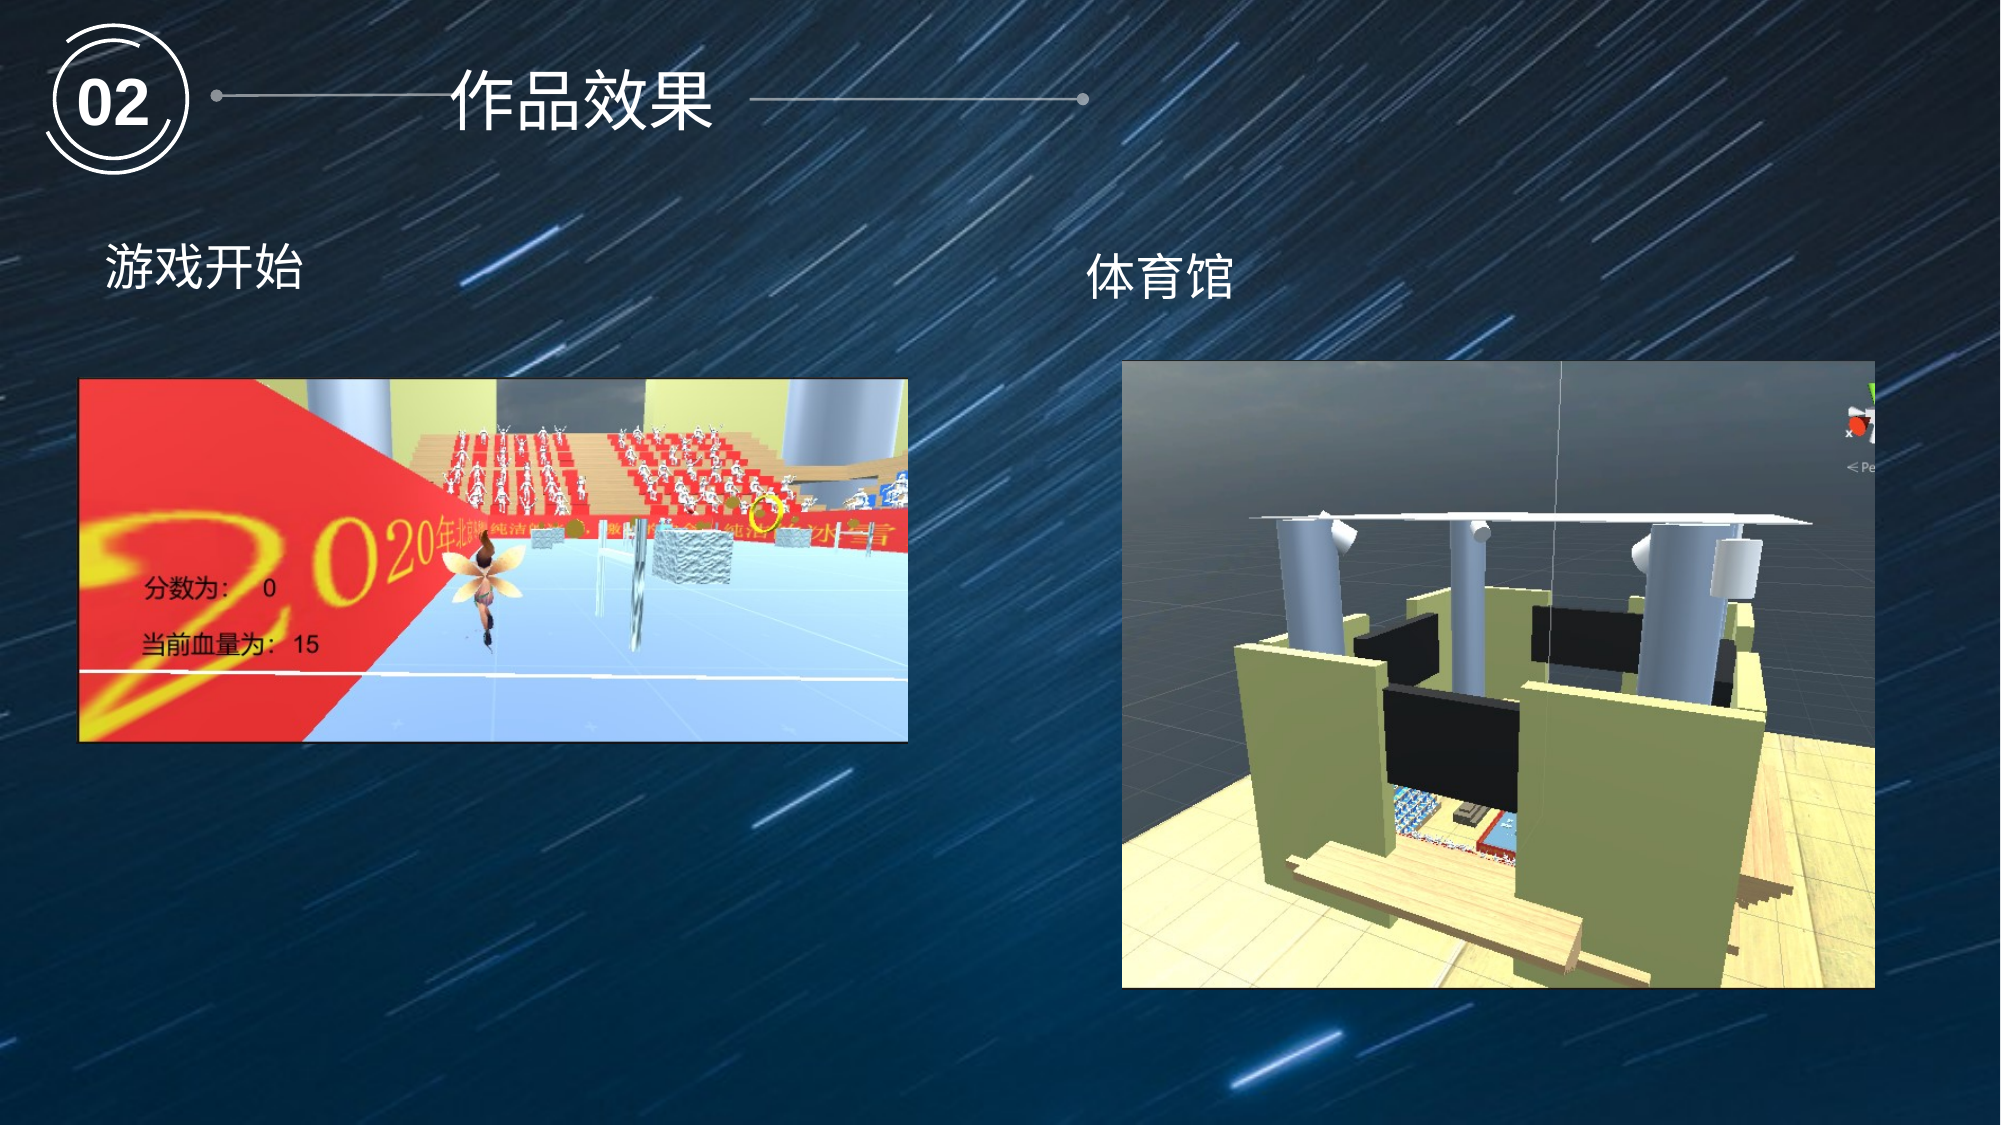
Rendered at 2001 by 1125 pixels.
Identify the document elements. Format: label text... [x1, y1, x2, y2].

text_box 体育馆 [1070, 237, 1303, 313]
text_box [46, 24, 188, 174]
text_box [54, 71, 61, 125]
picture [0, 0, 2001, 1125]
text_box 作品效果 [433, 51, 750, 146]
text_box 游戏开始 [89, 227, 434, 303]
text_box 02 [61, 51, 166, 146]
